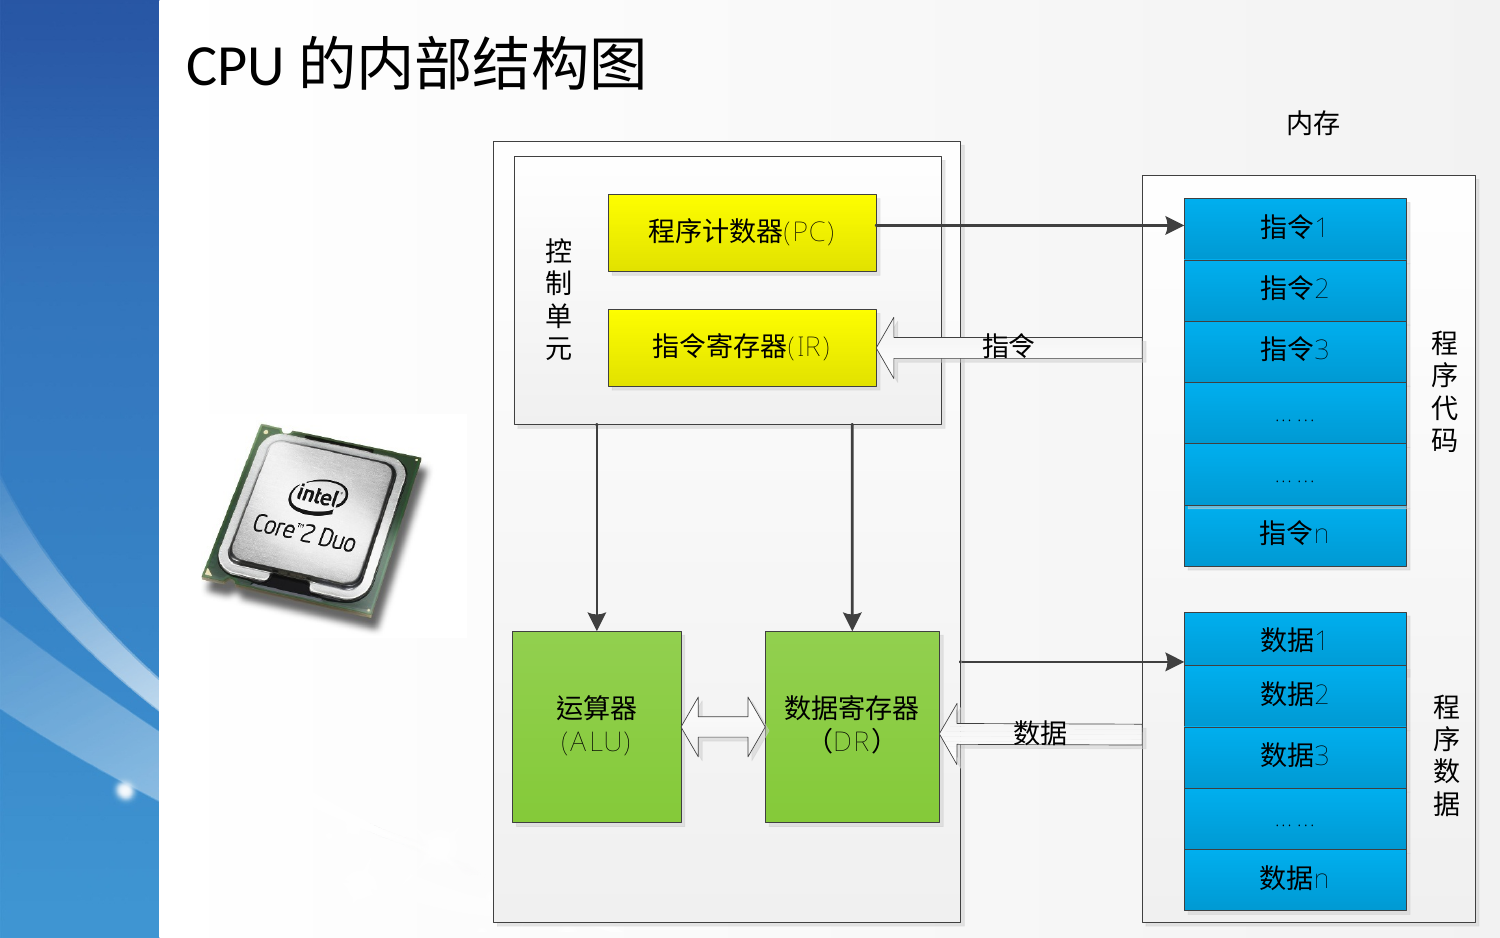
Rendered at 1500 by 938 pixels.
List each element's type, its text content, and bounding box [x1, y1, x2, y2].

text_box CPU的内部结构图 [171, 0, 1332, 141]
picture [0, 0, 1500, 938]
